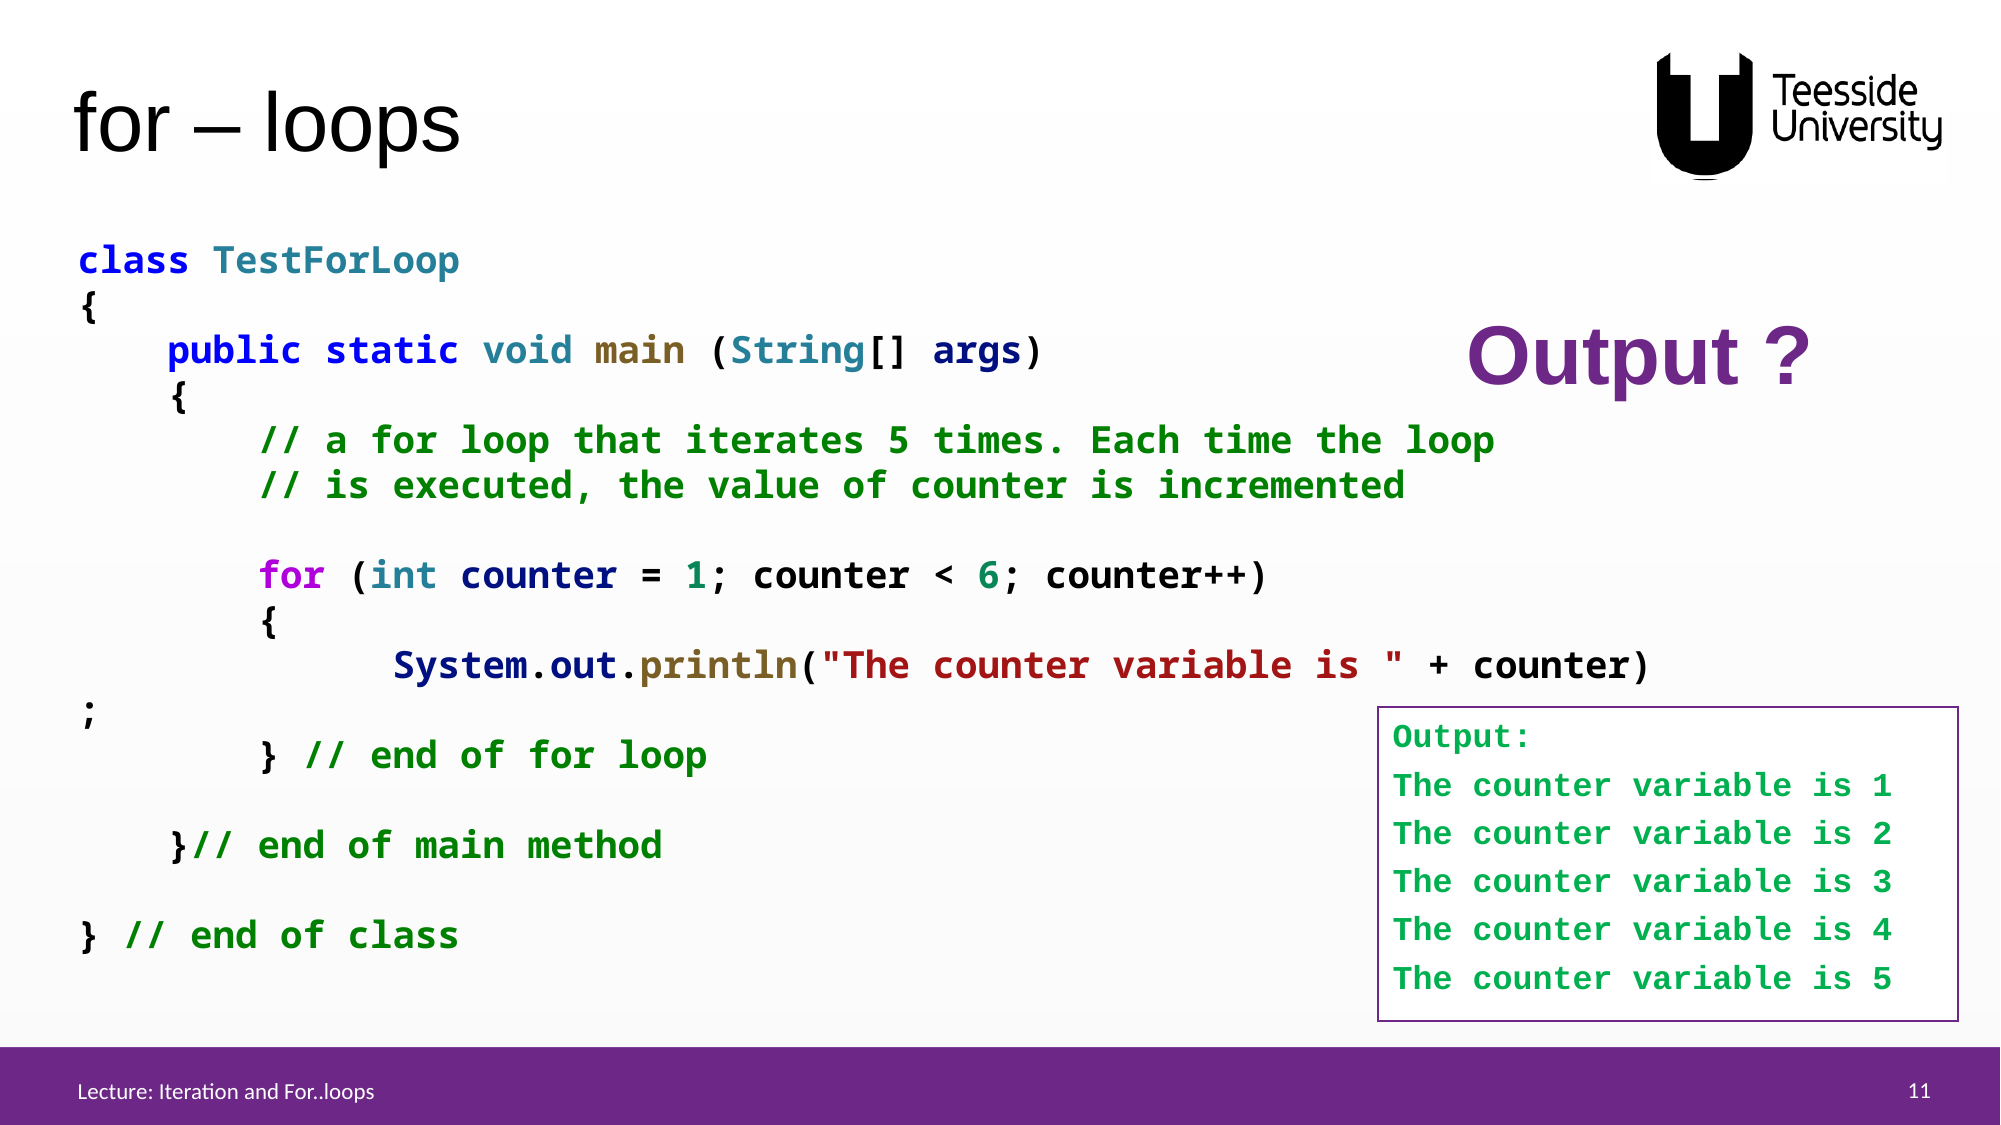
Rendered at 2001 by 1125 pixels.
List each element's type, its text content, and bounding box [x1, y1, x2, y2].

title for – loops [59, 53, 1613, 184]
picture [1652, 48, 1946, 184]
text_box Output: The counter variable is 1 The counter variable is 2 The counter variable is 3 The counter variable is 4 The counter variable is 5 [1377, 706, 1959, 1022]
text_box class TestForLoop { public static void main (String[] args) { // a for loop that iterates 5 times. Each time the loop // is executed, the value of counter is incremented for (int counter = 1; counter < 6; counter++) { System.out.println("The counter variable is " + counter); } // end of for loop }// end of main method } // end of class [62, 228, 1668, 964]
text_box Output ? [1451, 293, 2000, 409]
footer Lecture: Iteration and For..loops [62, 1068, 1811, 1103]
